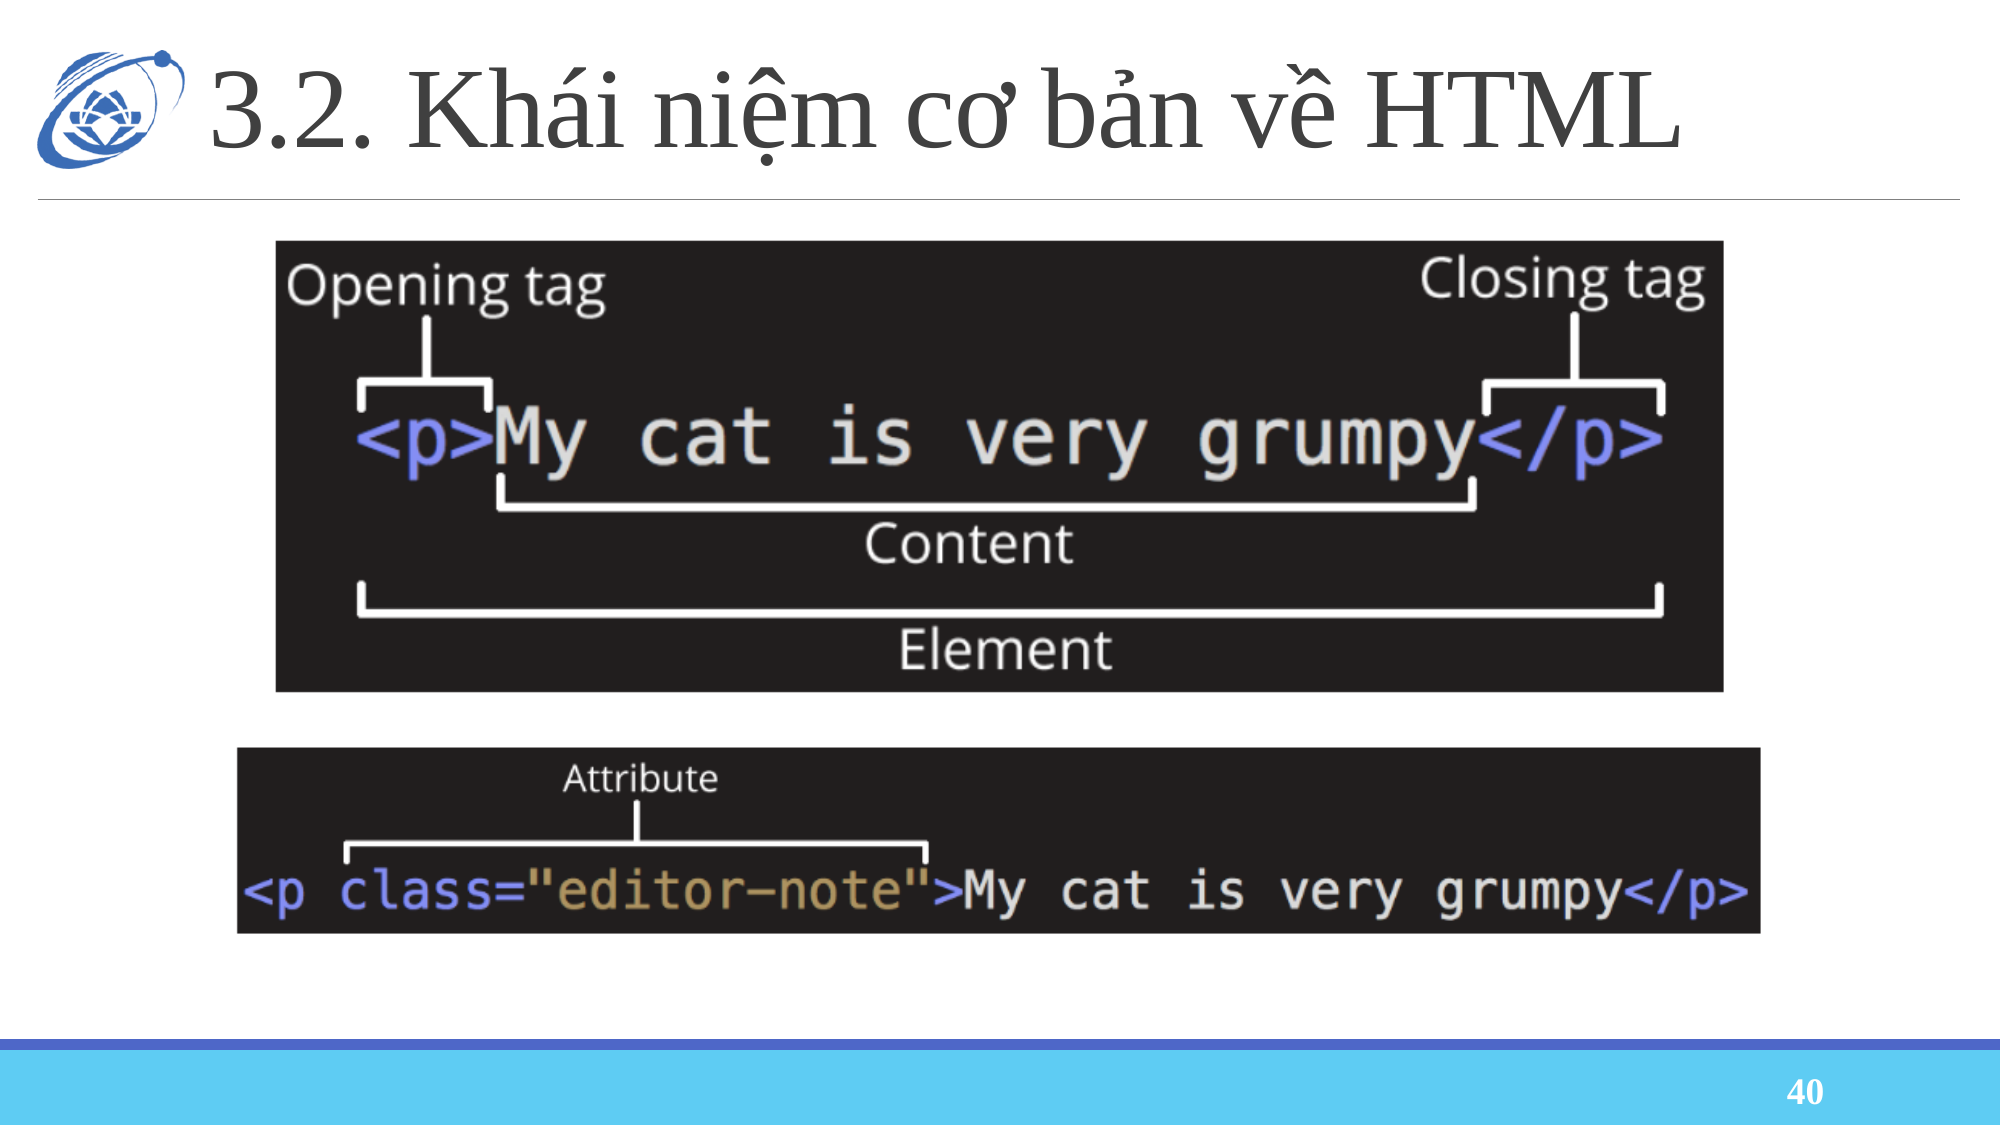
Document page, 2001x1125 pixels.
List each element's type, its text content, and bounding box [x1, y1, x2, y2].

slide_number 40 [1624, 1059, 1840, 1120]
picture [37, 34, 185, 183]
title 3.2. Khái niệm cơ bản về HTML [193, 47, 1961, 192]
picture [231, 742, 1769, 943]
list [272, 238, 1728, 698]
